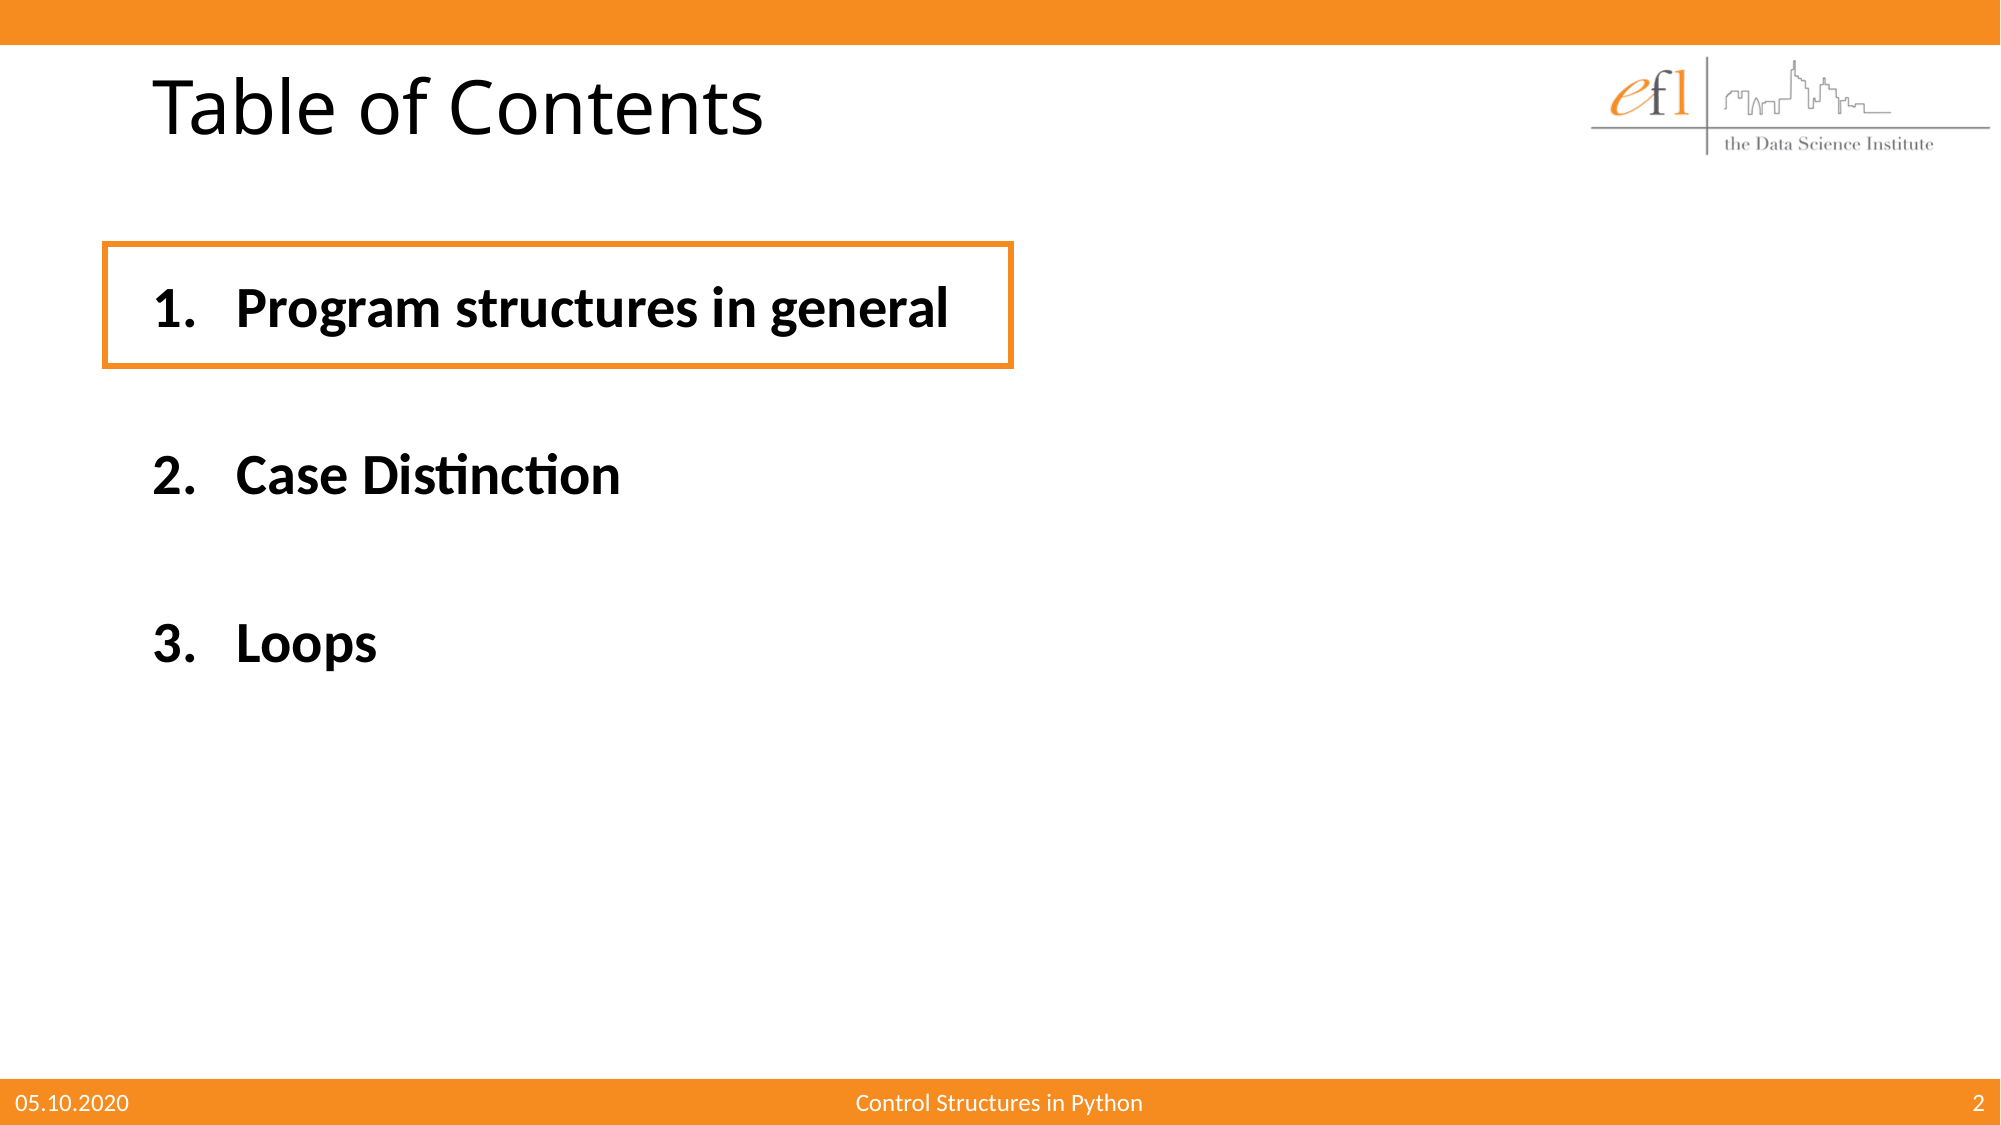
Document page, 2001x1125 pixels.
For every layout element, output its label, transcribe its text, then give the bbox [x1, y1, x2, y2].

text_box [104, 243, 1012, 367]
picture [0, 0, 2001, 1125]
slide_number 2 [1550, 1078, 2000, 1125]
title Table of Contents [137, 59, 1550, 161]
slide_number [0, 1078, 450, 1125]
list Program structures in general Case Distinction Loops [137, 269, 1863, 924]
footer Control Structures in Python [662, 1078, 1338, 1125]
